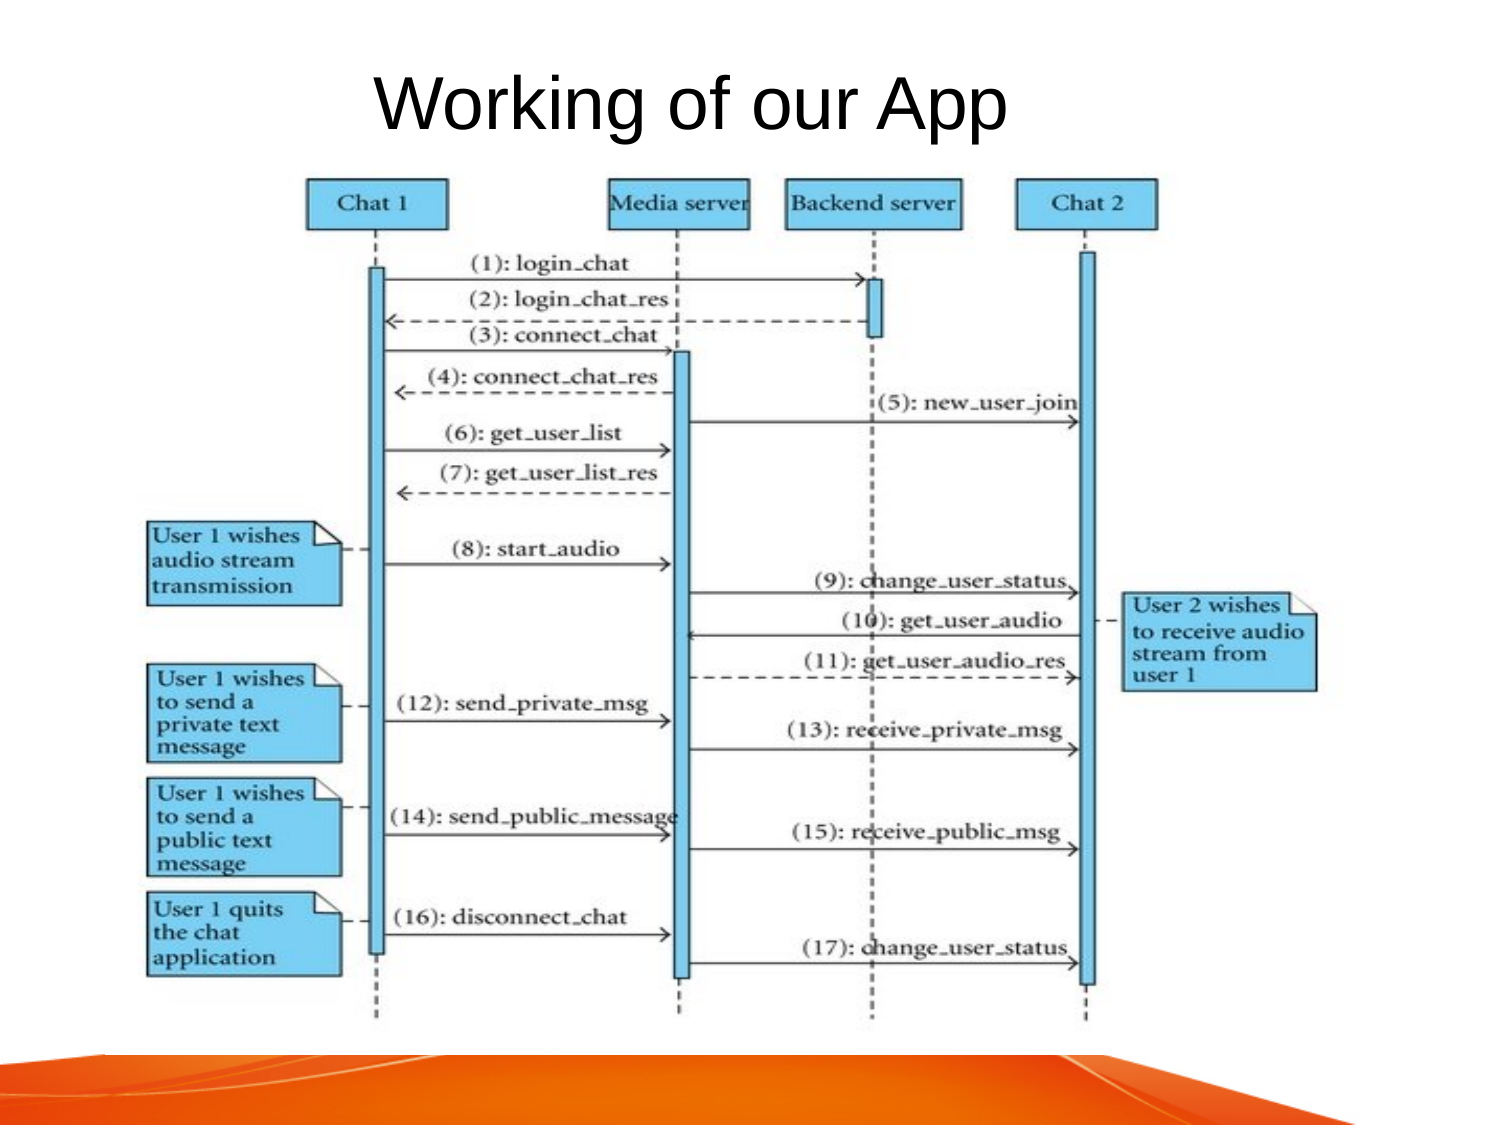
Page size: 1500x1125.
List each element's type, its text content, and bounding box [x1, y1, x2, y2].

text_box Working of our App [358, 46, 1026, 145]
picture [0, 0, 1500, 1125]
